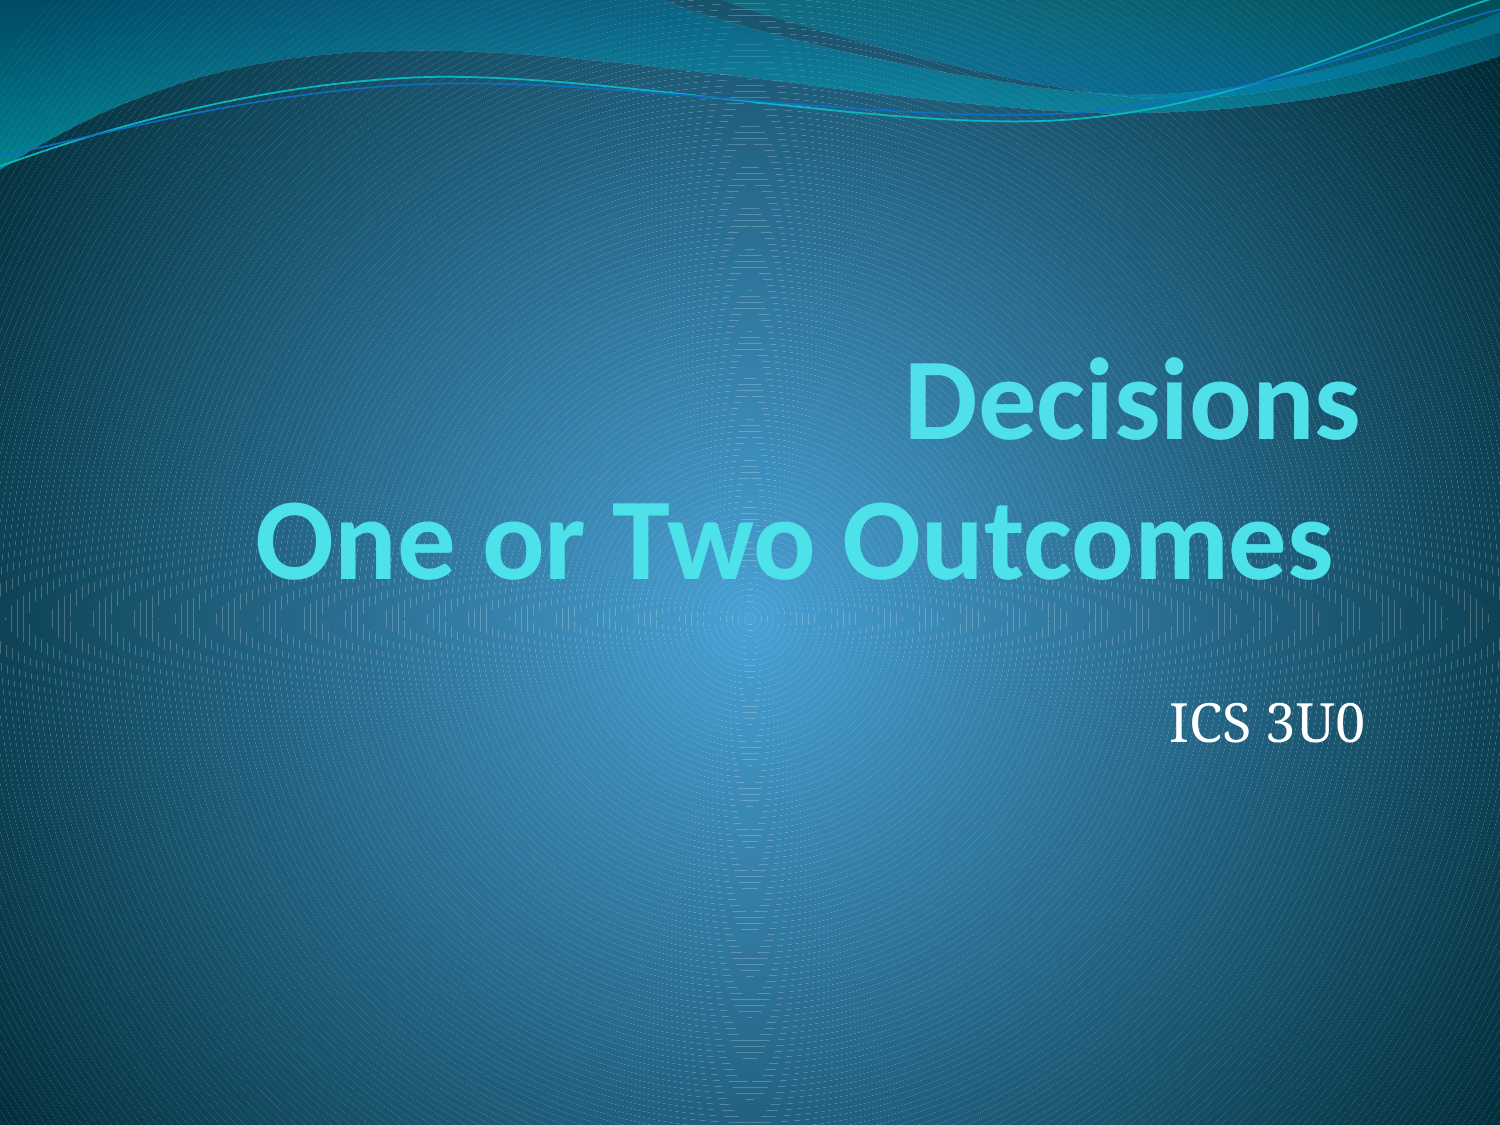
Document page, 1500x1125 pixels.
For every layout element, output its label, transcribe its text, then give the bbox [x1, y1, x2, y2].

title Decisions One or Two Outcomes [76, 302, 1365, 603]
subtitle ICS 3U0 [87, 529, 1376, 818]
